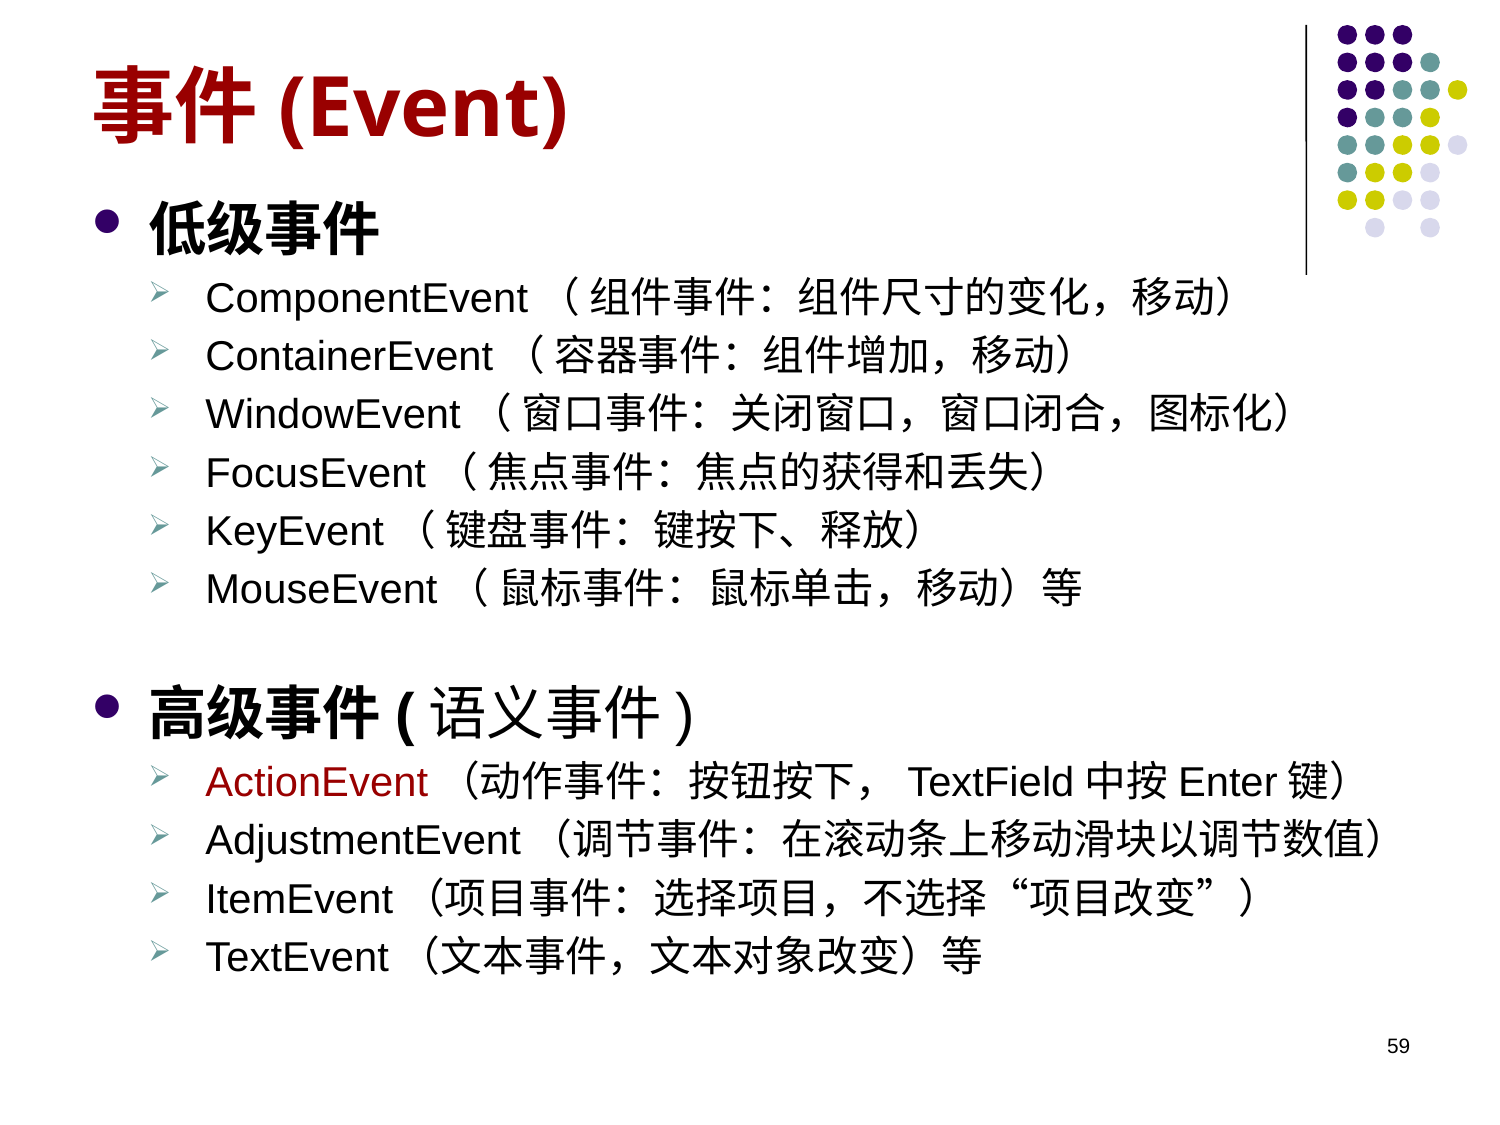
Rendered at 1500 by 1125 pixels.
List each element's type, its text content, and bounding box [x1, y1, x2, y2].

slide_number 59 [1074, 1036, 1426, 1101]
list 低级事件 ComponentEvent（ 组件事件：组件尺寸的变化，移动） ContainerEvent（ 容器事件：组件增加，移动） WindowEvent（ 窗口事件：关闭窗口，窗口闭合，图标化） FocusEvent（ 焦点事件：焦点的获得和丢失） KeyEvent（ 键盘事件：键按下、释放） MouseEvent（ 鼠标事件：鼠标单击，移动）等 高级事件(语义事件) ActionEvent（动作事件：按钮按下，TextField中按Enter键） AdjustmentEvent（调节事件：在滚动条上移动滑块以调节数值） ItemEvent（项目事件：选择项目，不选择“项目改变”） TextEvent（文本事件，文本对象改变）等 [76, 184, 1426, 1036]
title 事件(Event) [76, 19, 1313, 162]
